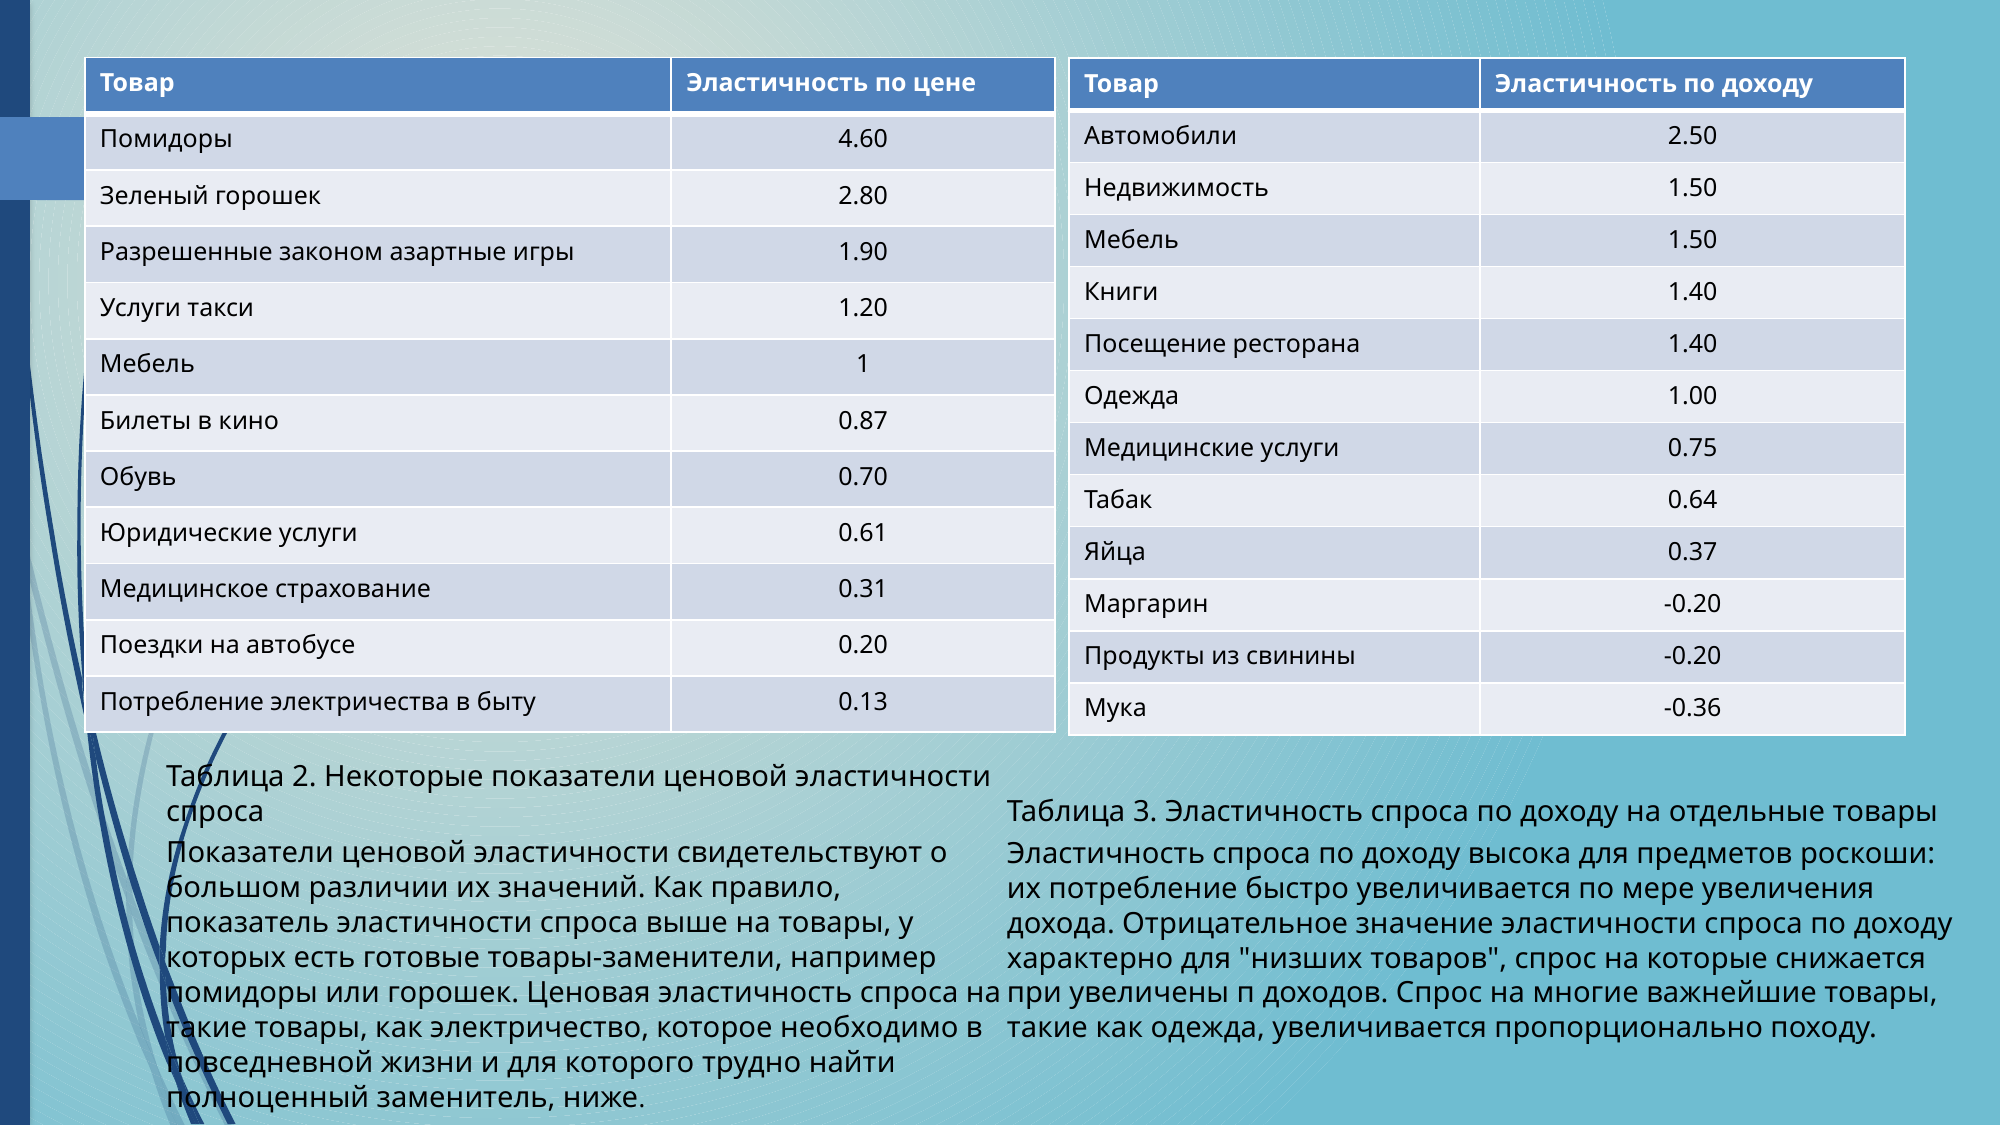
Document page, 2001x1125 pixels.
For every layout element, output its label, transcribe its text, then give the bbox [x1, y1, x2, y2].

table_cell 1.50 [1481, 215, 1904, 266]
text_box Таблица 2. Некоторые показатели ценовой эластичности спроса Показатели ценовой эластичности свидетельствуют о большом различии их значений. Как правило, показатель эластичности спроса выше на товары, у которых есть готовые товары-заменители, например помидоры или горошек. Ценовая эластичность спроса на такие товары, как электричество, которое необходимо в повседневной жизни и для которого трудно найти полноценный заменитель, ниже. [151, 749, 1021, 1121]
table_cell 0.64 [1481, 475, 1904, 526]
table_cell 0.61 [672, 508, 1054, 563]
table_cell Одежда [1070, 371, 1479, 422]
table_cell 0.75 [1481, 423, 1904, 474]
text_box Таблица 3. Эластичность спроса по доходу на отдельные товары Эластичность спроса по доходу высока для предметов роскоши: их потребление быстро увеличивается по мере увеличения дохода. Отрицательное значение эластичности спроса по доходу характерно для "низших товаров", спрос на которые снижается при увеличены п доходов. Спрос на многие важнейшие товары, такие как одежда, увеличивается пропорционально походу. [992, 785, 1983, 1052]
table_cell -0.36 [1481, 684, 1904, 734]
table_header Товар [86, 58, 670, 111]
table_cell Услуги такси [86, 283, 670, 338]
table_cell Книги [1070, 267, 1479, 318]
table_cell 1.50 [1481, 163, 1904, 214]
table_cell Билеты в кино [86, 396, 670, 450]
table_cell Потребление электричества в быту [86, 677, 670, 731]
table_cell 1.20 [672, 283, 1054, 338]
table_cell Помидоры [86, 117, 670, 169]
table_cell 1.40 [1481, 267, 1904, 318]
table_cell Медицинские услуги [1070, 423, 1479, 474]
table_cell 0.87 [672, 396, 1054, 450]
table_cell Мебель [1070, 215, 1479, 266]
table_header Товар [1070, 59, 1479, 108]
table_cell Маргарин [1070, 580, 1479, 630]
table_cell 2.50 [1481, 113, 1904, 162]
table_cell 0.20 [672, 621, 1054, 675]
table_cell 0.31 [672, 564, 1054, 619]
table_cell Мебель [86, 340, 670, 394]
table_cell 1.90 [672, 227, 1054, 282]
table_cell Зеленый горошек [86, 171, 670, 225]
table_cell 0.13 [672, 677, 1054, 731]
table_cell 1.00 [1481, 371, 1904, 422]
table_cell Яйца [1070, 527, 1479, 578]
table_cell Обувь [86, 452, 670, 506]
table_header Эластичность по доходу [1481, 59, 1904, 108]
table_cell 4.60 [672, 117, 1054, 169]
table_cell Поездки на автобусе [86, 621, 670, 675]
table_header Эластичность по цене [672, 58, 1054, 111]
table_cell Автомобили [1070, 113, 1479, 162]
table_cell Юридические услуги [86, 508, 670, 563]
table_cell 1 [672, 340, 1054, 394]
table_cell 0.70 [672, 452, 1054, 506]
table_cell Разрешенные законом азартные игры [86, 227, 670, 282]
table_cell -0.20 [1481, 632, 1904, 682]
table_cell -0.20 [1481, 580, 1904, 630]
table_cell Недвижимость [1070, 163, 1479, 214]
table_cell 1.40 [1481, 319, 1904, 370]
table_cell Медицинское страхование [86, 564, 670, 619]
table_cell Табак [1070, 475, 1479, 526]
table_cell Посещение ресторана [1070, 319, 1479, 370]
table_cell 2.80 [672, 171, 1054, 225]
table_cell Мука [1070, 684, 1479, 734]
table_cell 0.37 [1481, 527, 1904, 578]
table_cell Продукты из свинины [1070, 632, 1479, 682]
